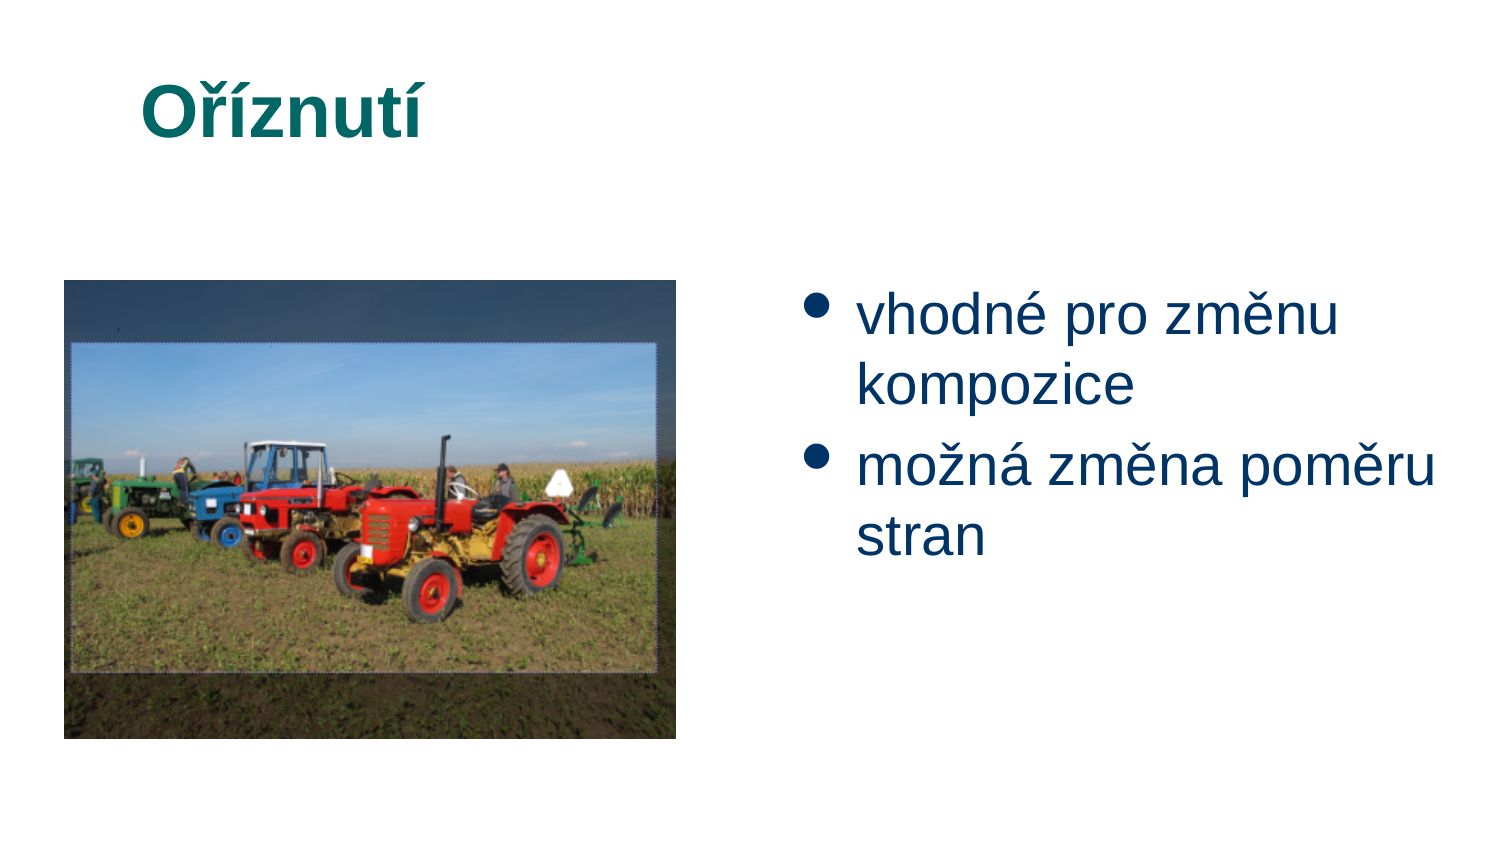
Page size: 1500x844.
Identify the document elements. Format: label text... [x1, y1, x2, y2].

list vhodné pro změnu kompozice možná změna poměru stran [785, 268, 1464, 739]
title Oříznutí [124, 19, 1426, 162]
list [64, 279, 677, 739]
